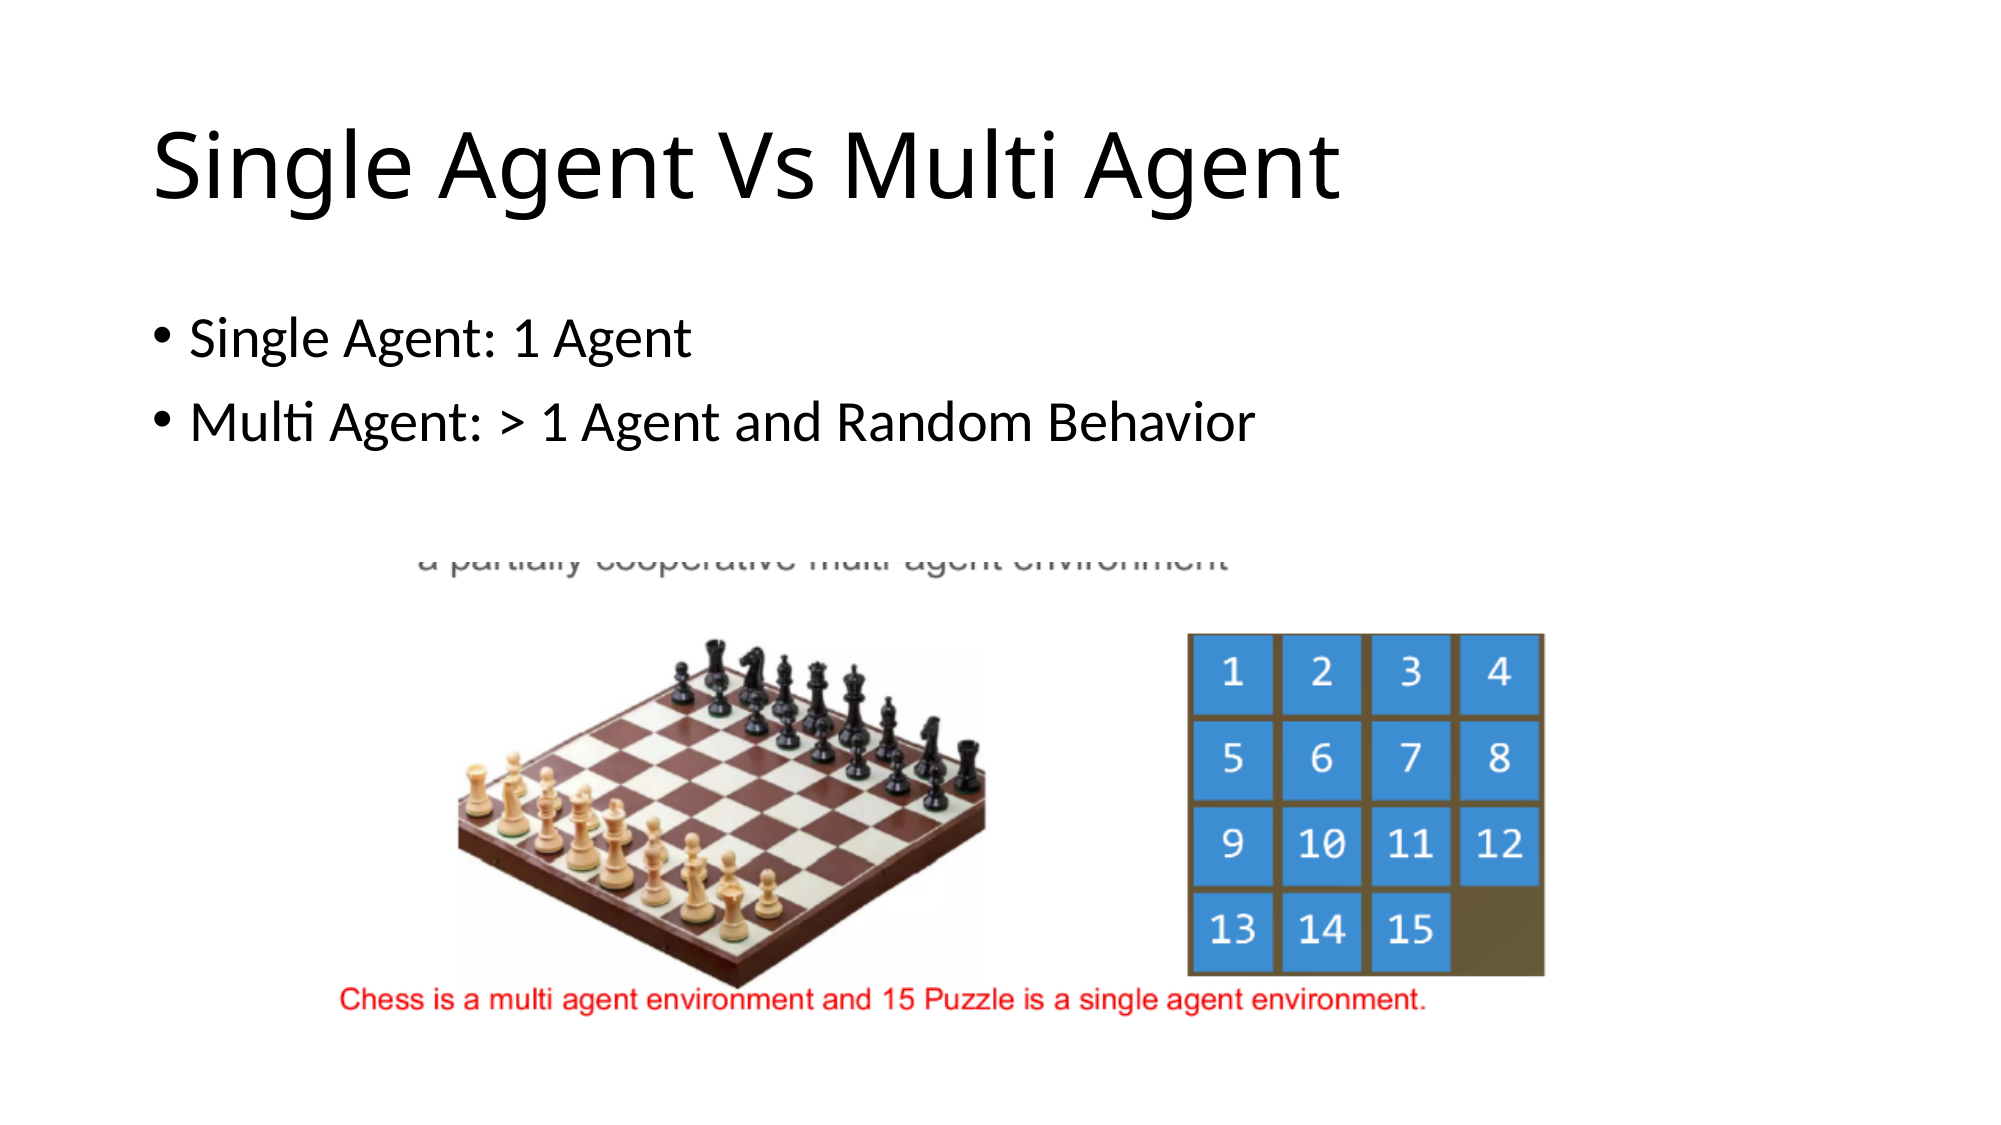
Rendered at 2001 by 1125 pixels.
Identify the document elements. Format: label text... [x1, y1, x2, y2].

title Single Agent Vs Multi Agent [137, 59, 1863, 278]
picture [332, 562, 1668, 1025]
list Single Agent: 1 Agent Multi Agent: > 1 Agent and Random Behavior [137, 299, 1863, 1014]
